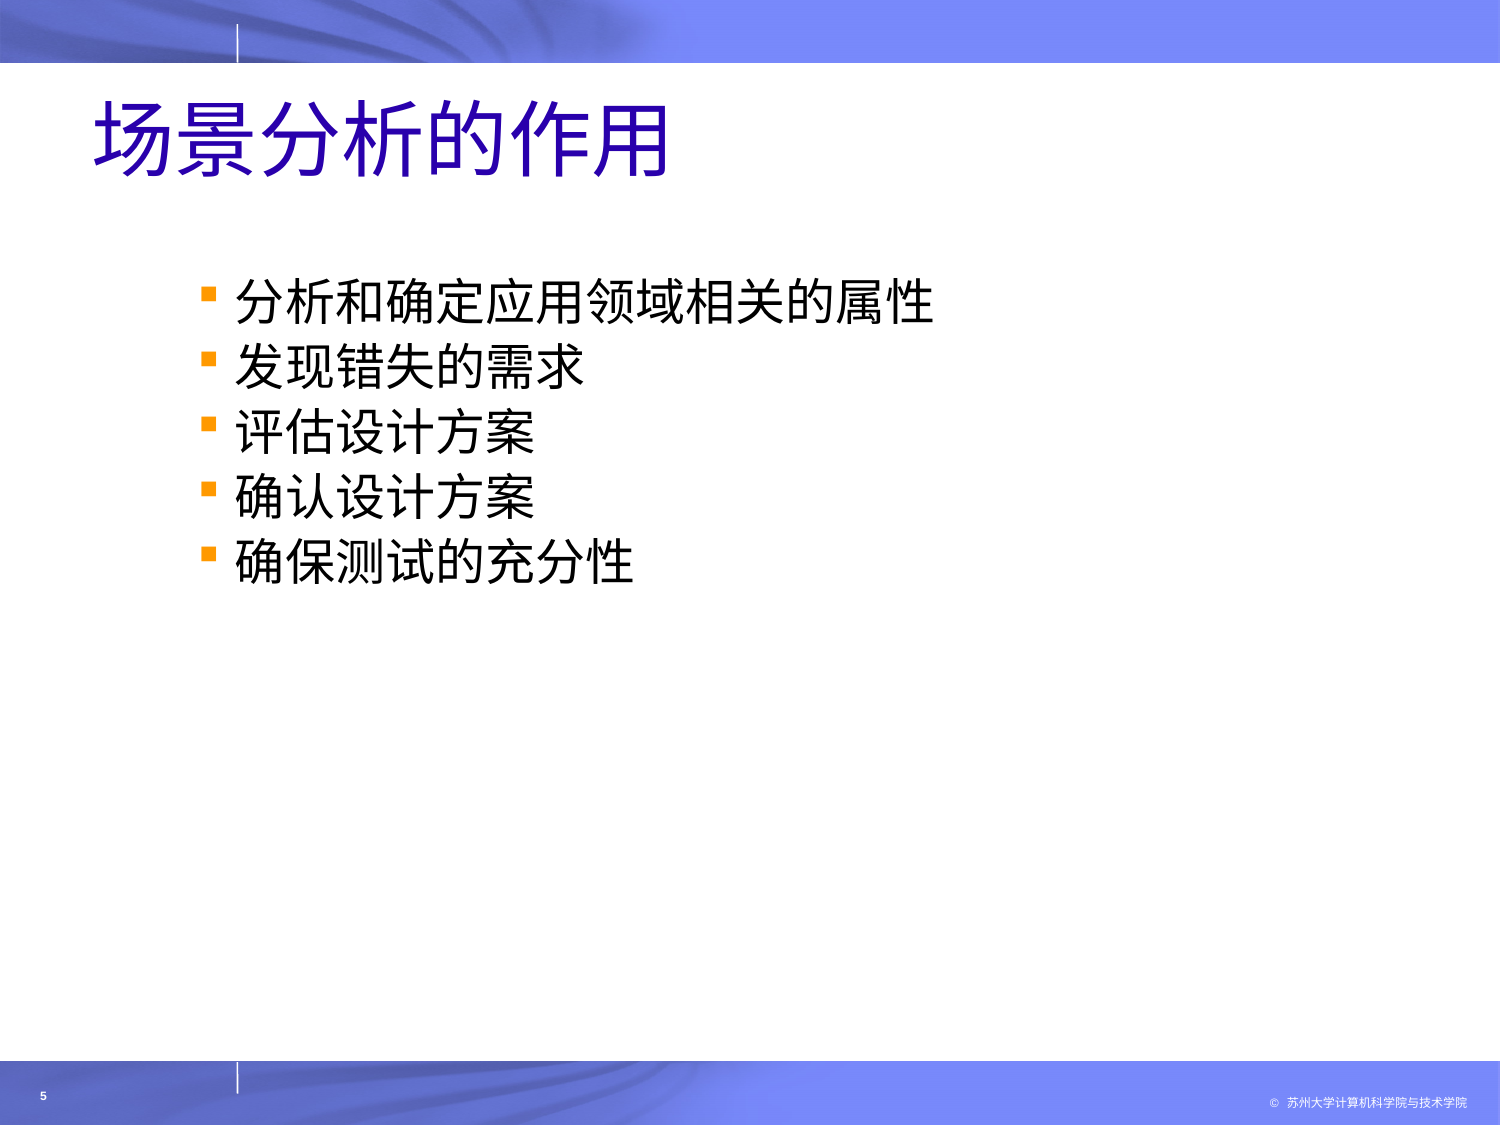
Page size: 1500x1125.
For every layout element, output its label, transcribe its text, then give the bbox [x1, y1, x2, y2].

list 分析和确定应用领域相关的属性 发现错失的需求 评估设计方案 确认设计方案 确保测试的充分性 [182, 263, 1388, 904]
picture [0, 0, 1500, 63]
slide_number 5 [25, 1066, 191, 1120]
picture [0, 1061, 1500, 1125]
title 场景分析的作用 [76, 91, 1430, 210]
